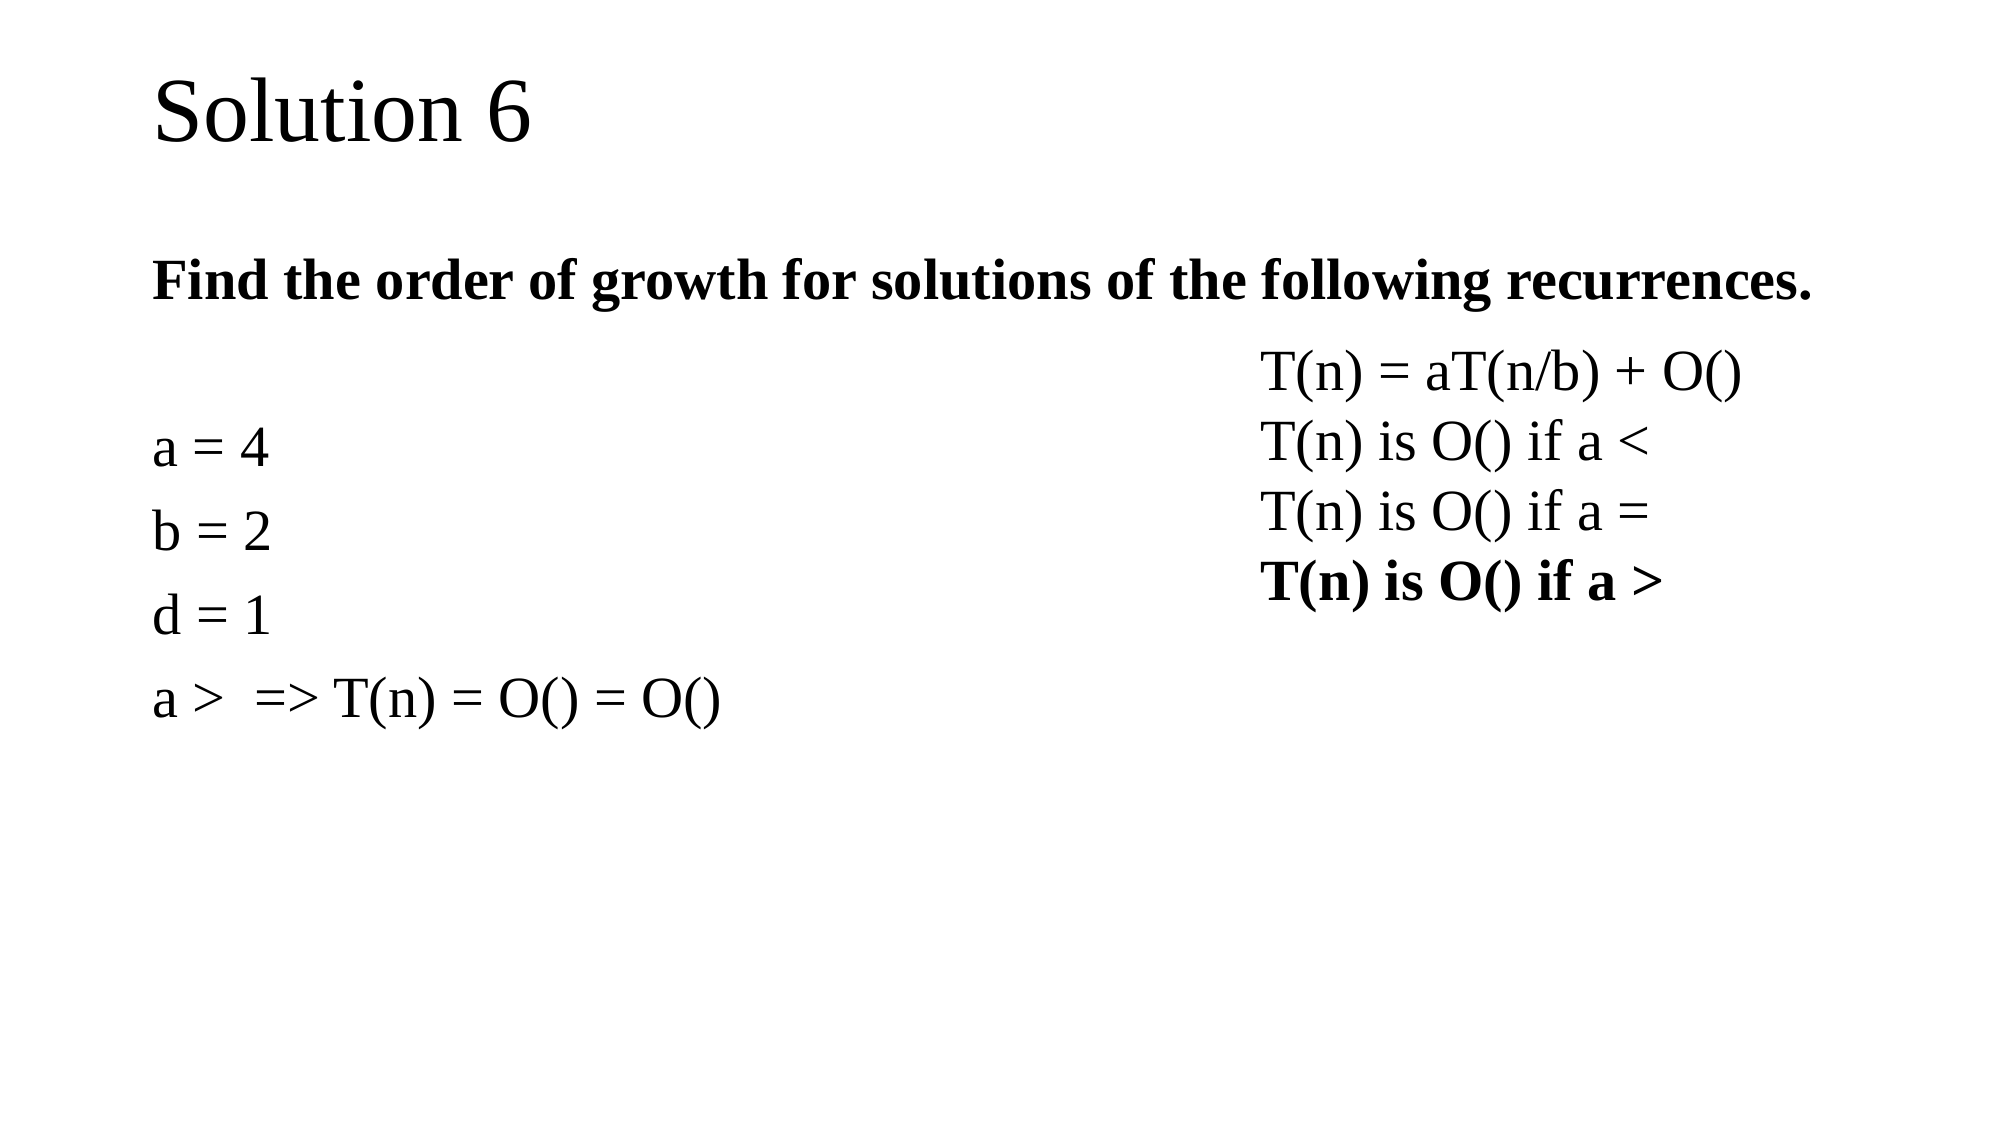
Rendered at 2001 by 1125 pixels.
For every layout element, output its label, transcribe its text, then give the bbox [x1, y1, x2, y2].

title Solution 6 [137, 3, 1863, 221]
